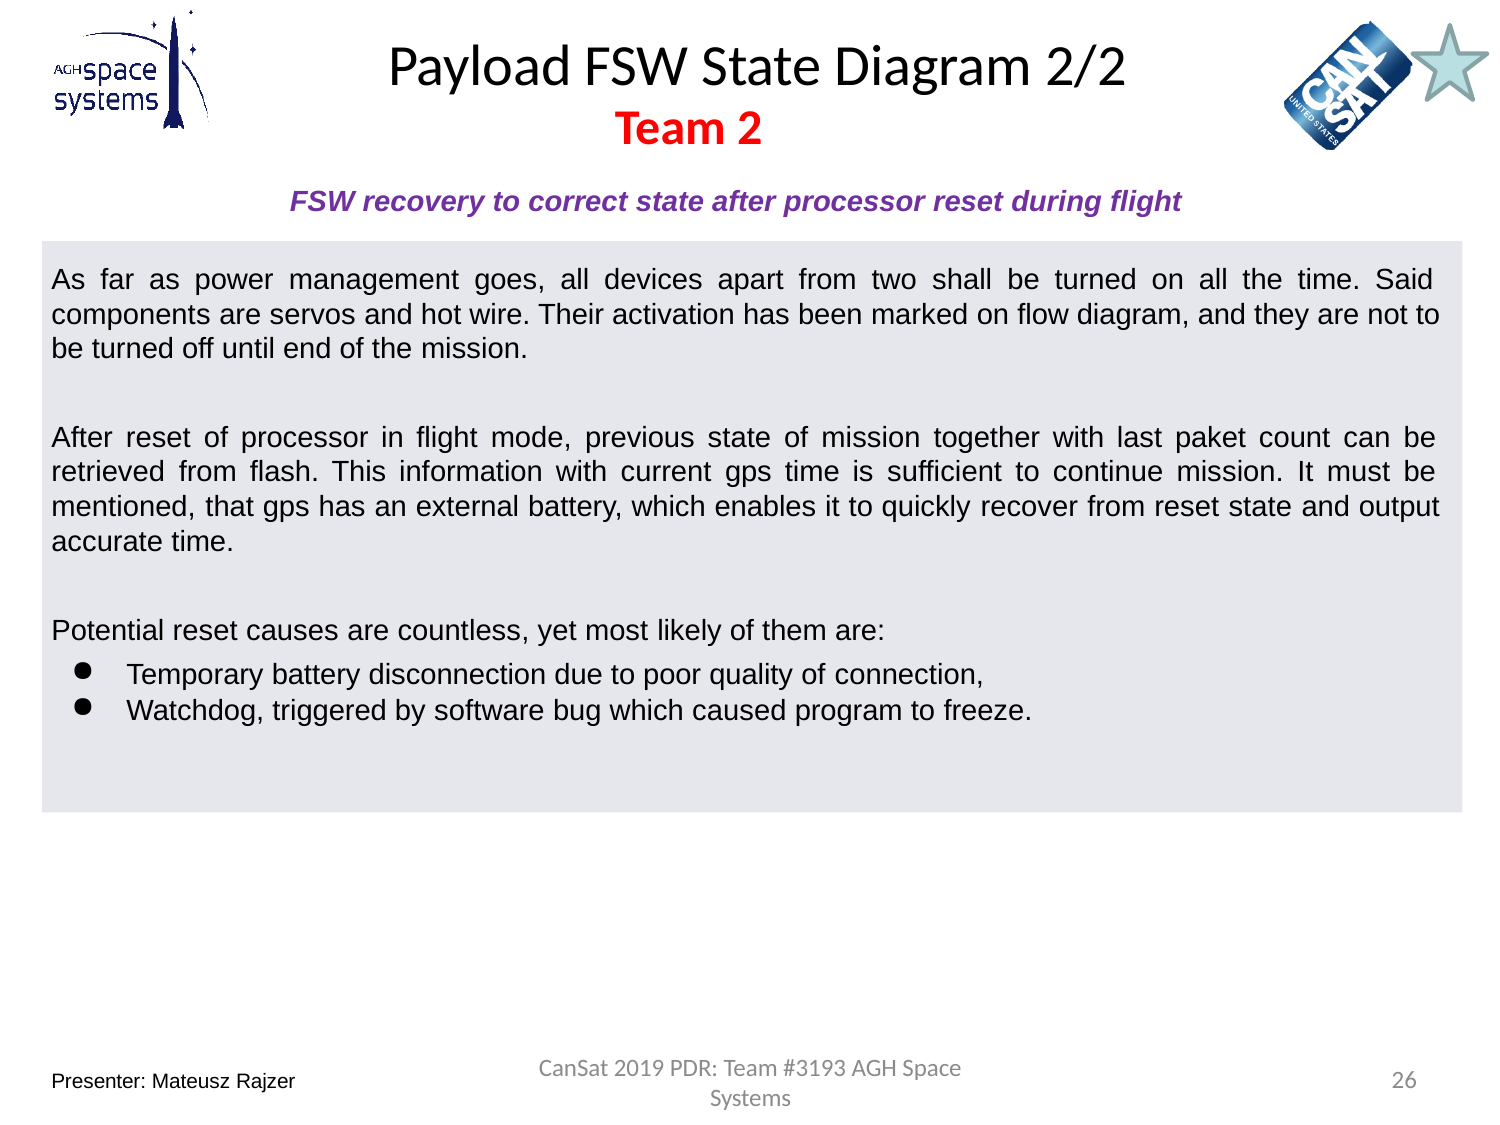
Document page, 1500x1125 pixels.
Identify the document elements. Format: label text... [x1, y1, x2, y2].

text_box Team 2 [599, 87, 900, 163]
footer CanSat 2019 PDR: Team #3193 AGH Space Systems [494, 755, 1005, 1125]
text_box [1284, 21, 1413, 150]
text_box [41, 241, 1463, 813]
text_box Presenter: Mateusz Rajzer [49, 1067, 306, 1093]
text_box As far as power management goes, all devices apart from two shall be turned on all the time. Said components are servos and hot wire. Their activation has been marked on flow diagram, and they are not to be turned off until end of the mission. After reset of processor in flight mode, previous state of mission together with last paket count can be retrieved from flash. This information with current gps time is sufficient to continue mission. It must be mentioned, that gps has an external battery, which enables it to quickly recover from reset state and output accurate time. Potential reset causes are countless, yet most likely of them are: Temporary battery disconnection due to poor quality of connection, Watchdog, triggered by software bug which caused program to freeze. [49, 259, 1450, 726]
text_box FSW recovery to correct state after processor reset during flight [275, 174, 1225, 270]
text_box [1410, 22, 1490, 103]
text_box [9, 0, 254, 151]
title Payload FSW State Diagram 2/2 [262, 0, 1251, 157]
slide_number 26 [1369, 752, 1418, 1125]
